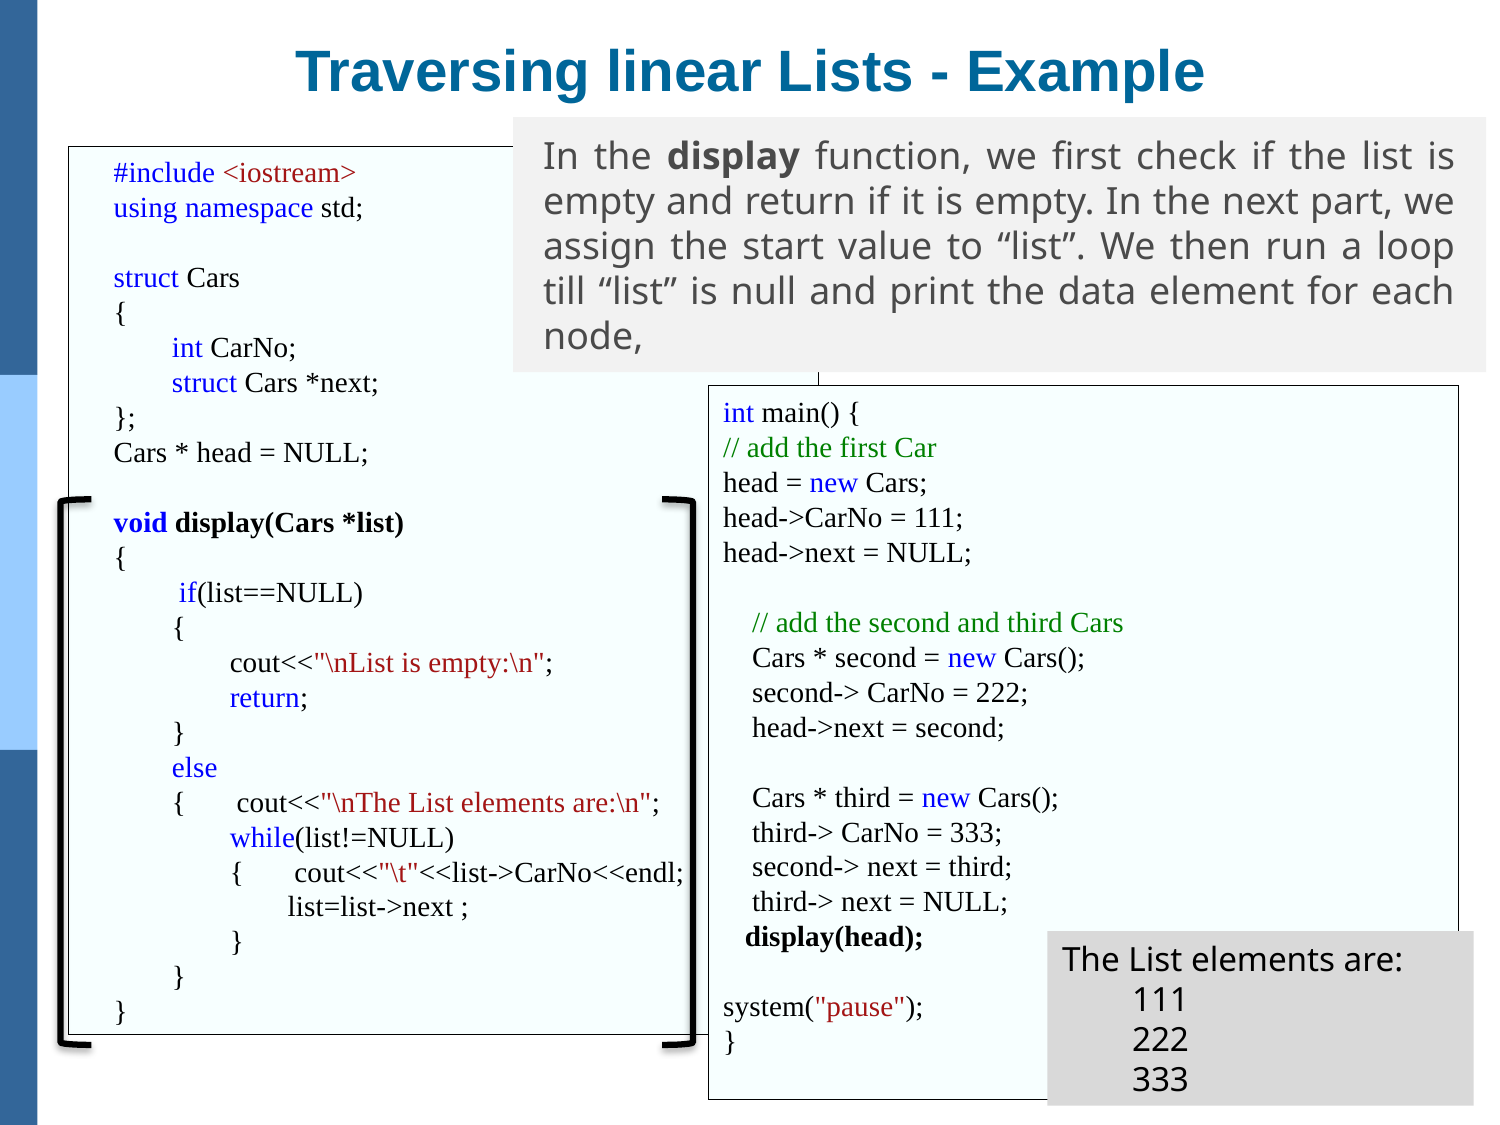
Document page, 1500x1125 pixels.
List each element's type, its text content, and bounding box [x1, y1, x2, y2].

text_box The List elements are: 111 222 333 [1047, 931, 1474, 1106]
text_box Traversing linear Lists - Example [75, 25, 1426, 121]
text_box [662, 496, 697, 1049]
text_box #include <iostream> using namespace std; struct Cars { int CarNo; struct Cars *next; }; Cars * head = NULL; void display(Cars *list) { if(list==NULL) { cout<<"\nList is empty:\n"; return; } else { cout<<"\nThe List elements are:\n"; while(list!=NULL) { cout<<"\t"<<list->CarNo<<endl; list=list->next ; } } } [68, 146, 819, 1035]
text_box [57, 496, 92, 1049]
text_box int main() { // add the first Car head = new Cars; head->CarNo = 111; head->next = NULL; // add the second and third Cars Cars * second = new Cars(); second-> CarNo = 222; head->next = second; Cars * third = new Cars(); third-> CarNo = 333; second-> next = third; third-> next = NULL; display(head); system("pause"); } [708, 385, 1459, 1100]
text_box In the display function, we first check if the list is empty and return if it is empty. In the next part, we assign the start value to “list”. We then run a loop till “list” is null and print the data element for each node, [513, 117, 1487, 373]
